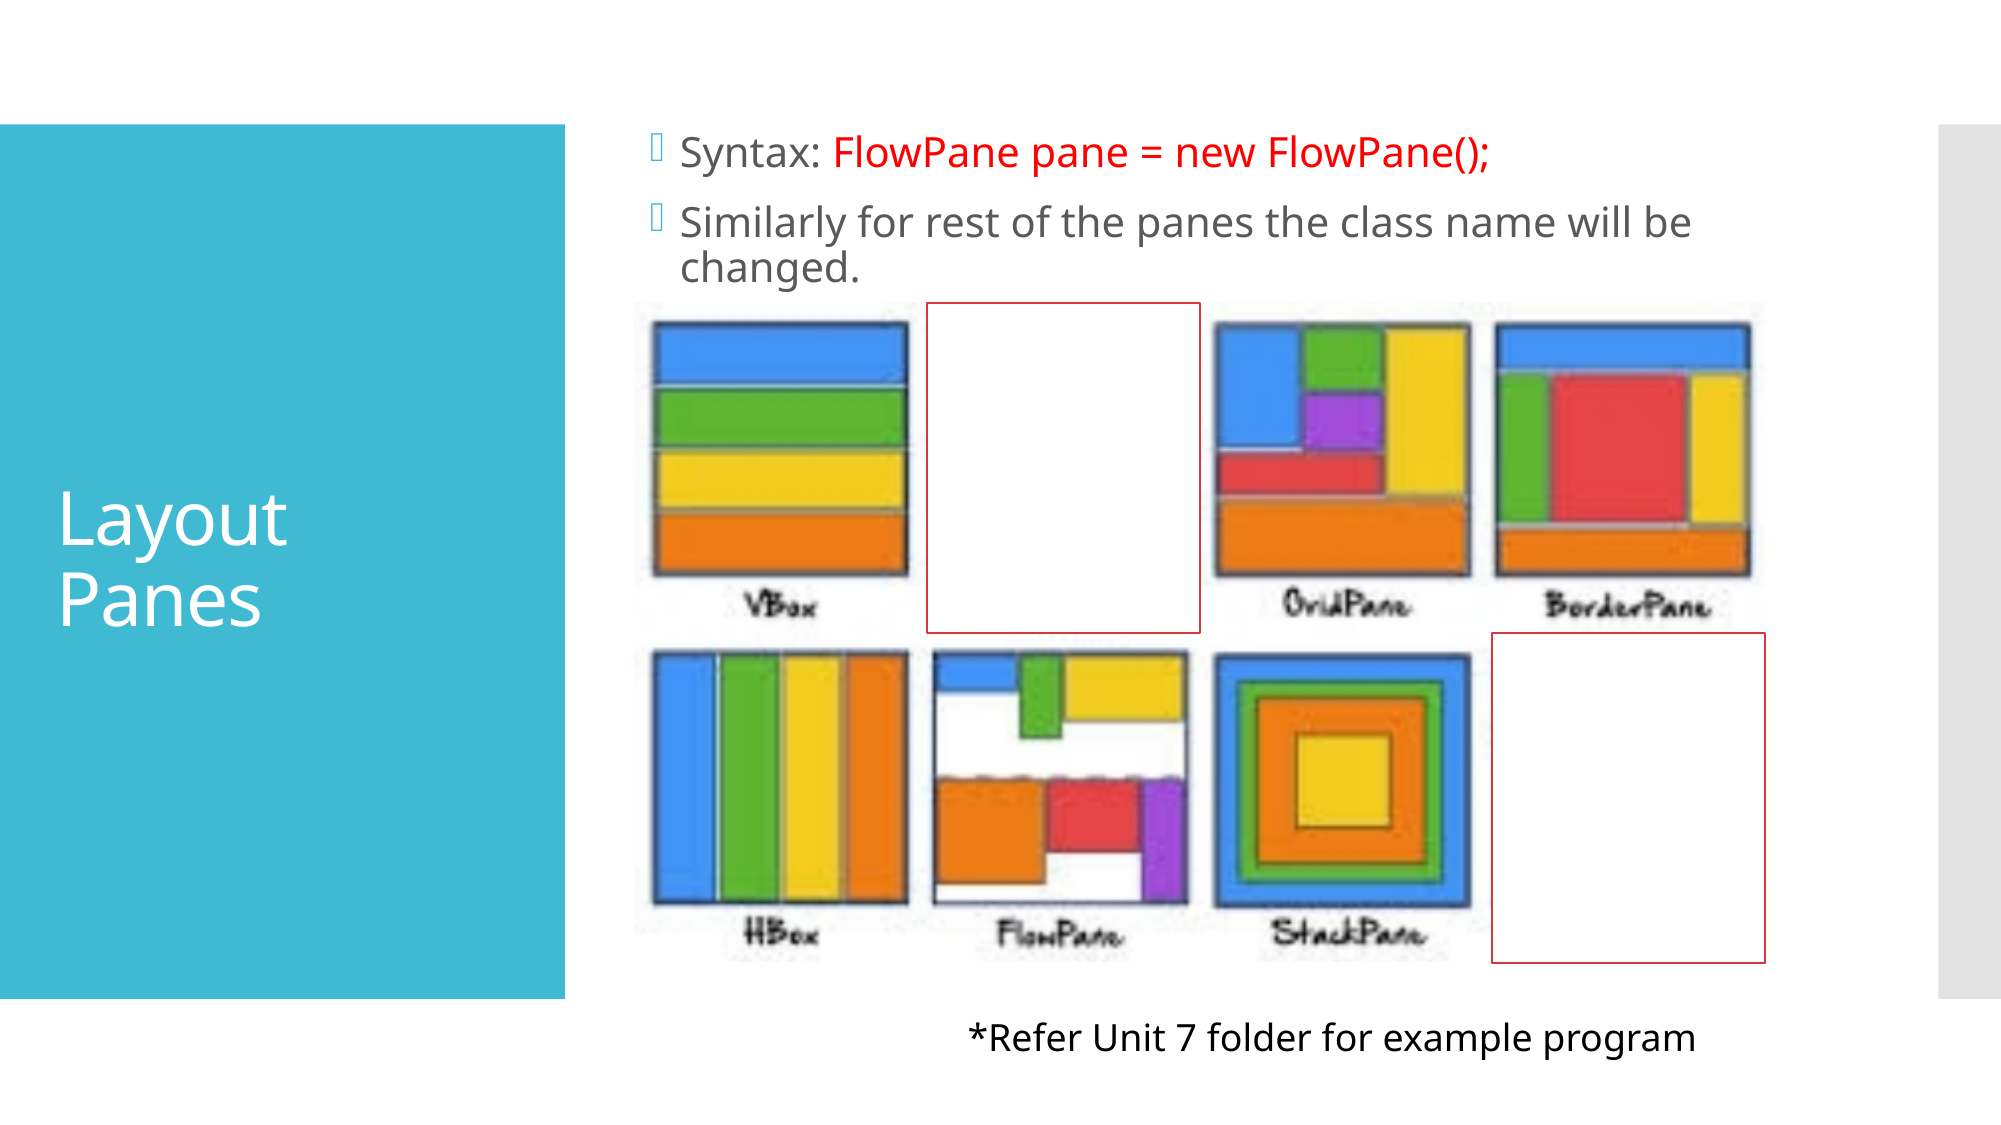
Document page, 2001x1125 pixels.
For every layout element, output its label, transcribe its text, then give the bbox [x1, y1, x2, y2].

title Layout Panes [41, 184, 525, 940]
list Syntax: FlowPane pane = new FlowPane(); Similarly for rest of the panes the class name will be changed. [634, 141, 1835, 982]
text_box *Refer Unit 7 folder for example program [952, 1006, 1713, 1067]
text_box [634, 302, 1771, 964]
